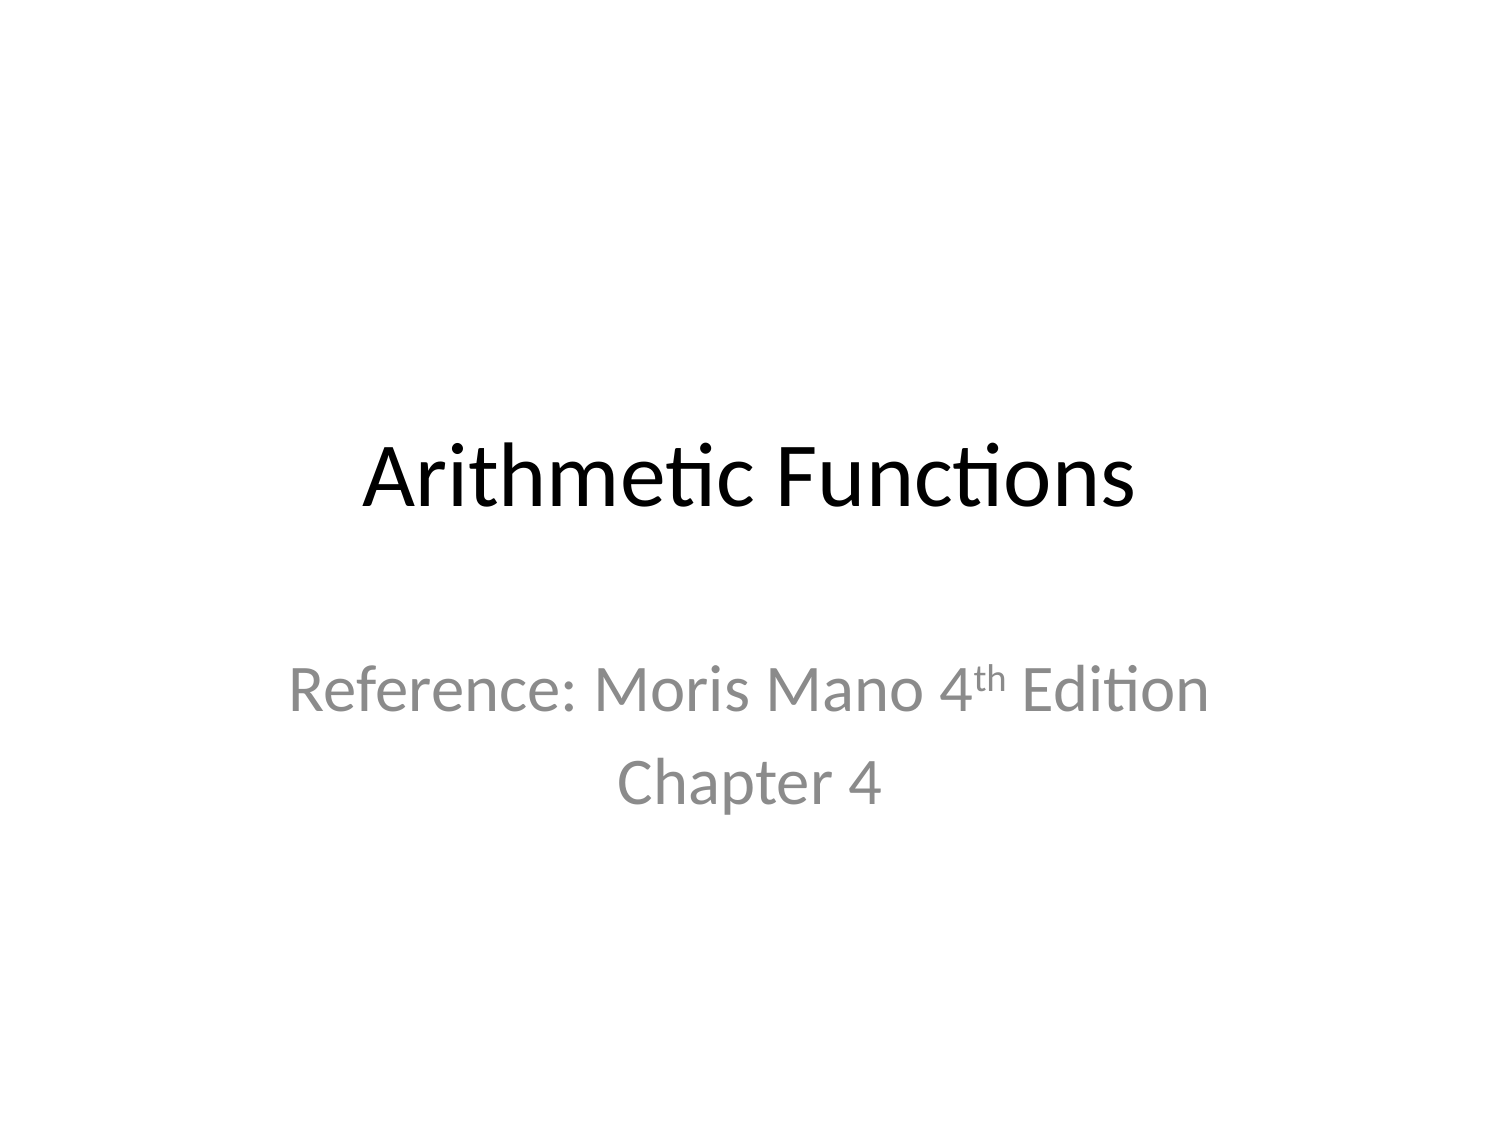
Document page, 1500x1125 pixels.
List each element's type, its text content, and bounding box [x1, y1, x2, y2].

subtitle Reference: Moris Mano 4th Edition Chapter 4 [225, 637, 1275, 925]
title Arithmetic Functions [112, 349, 1388, 591]
